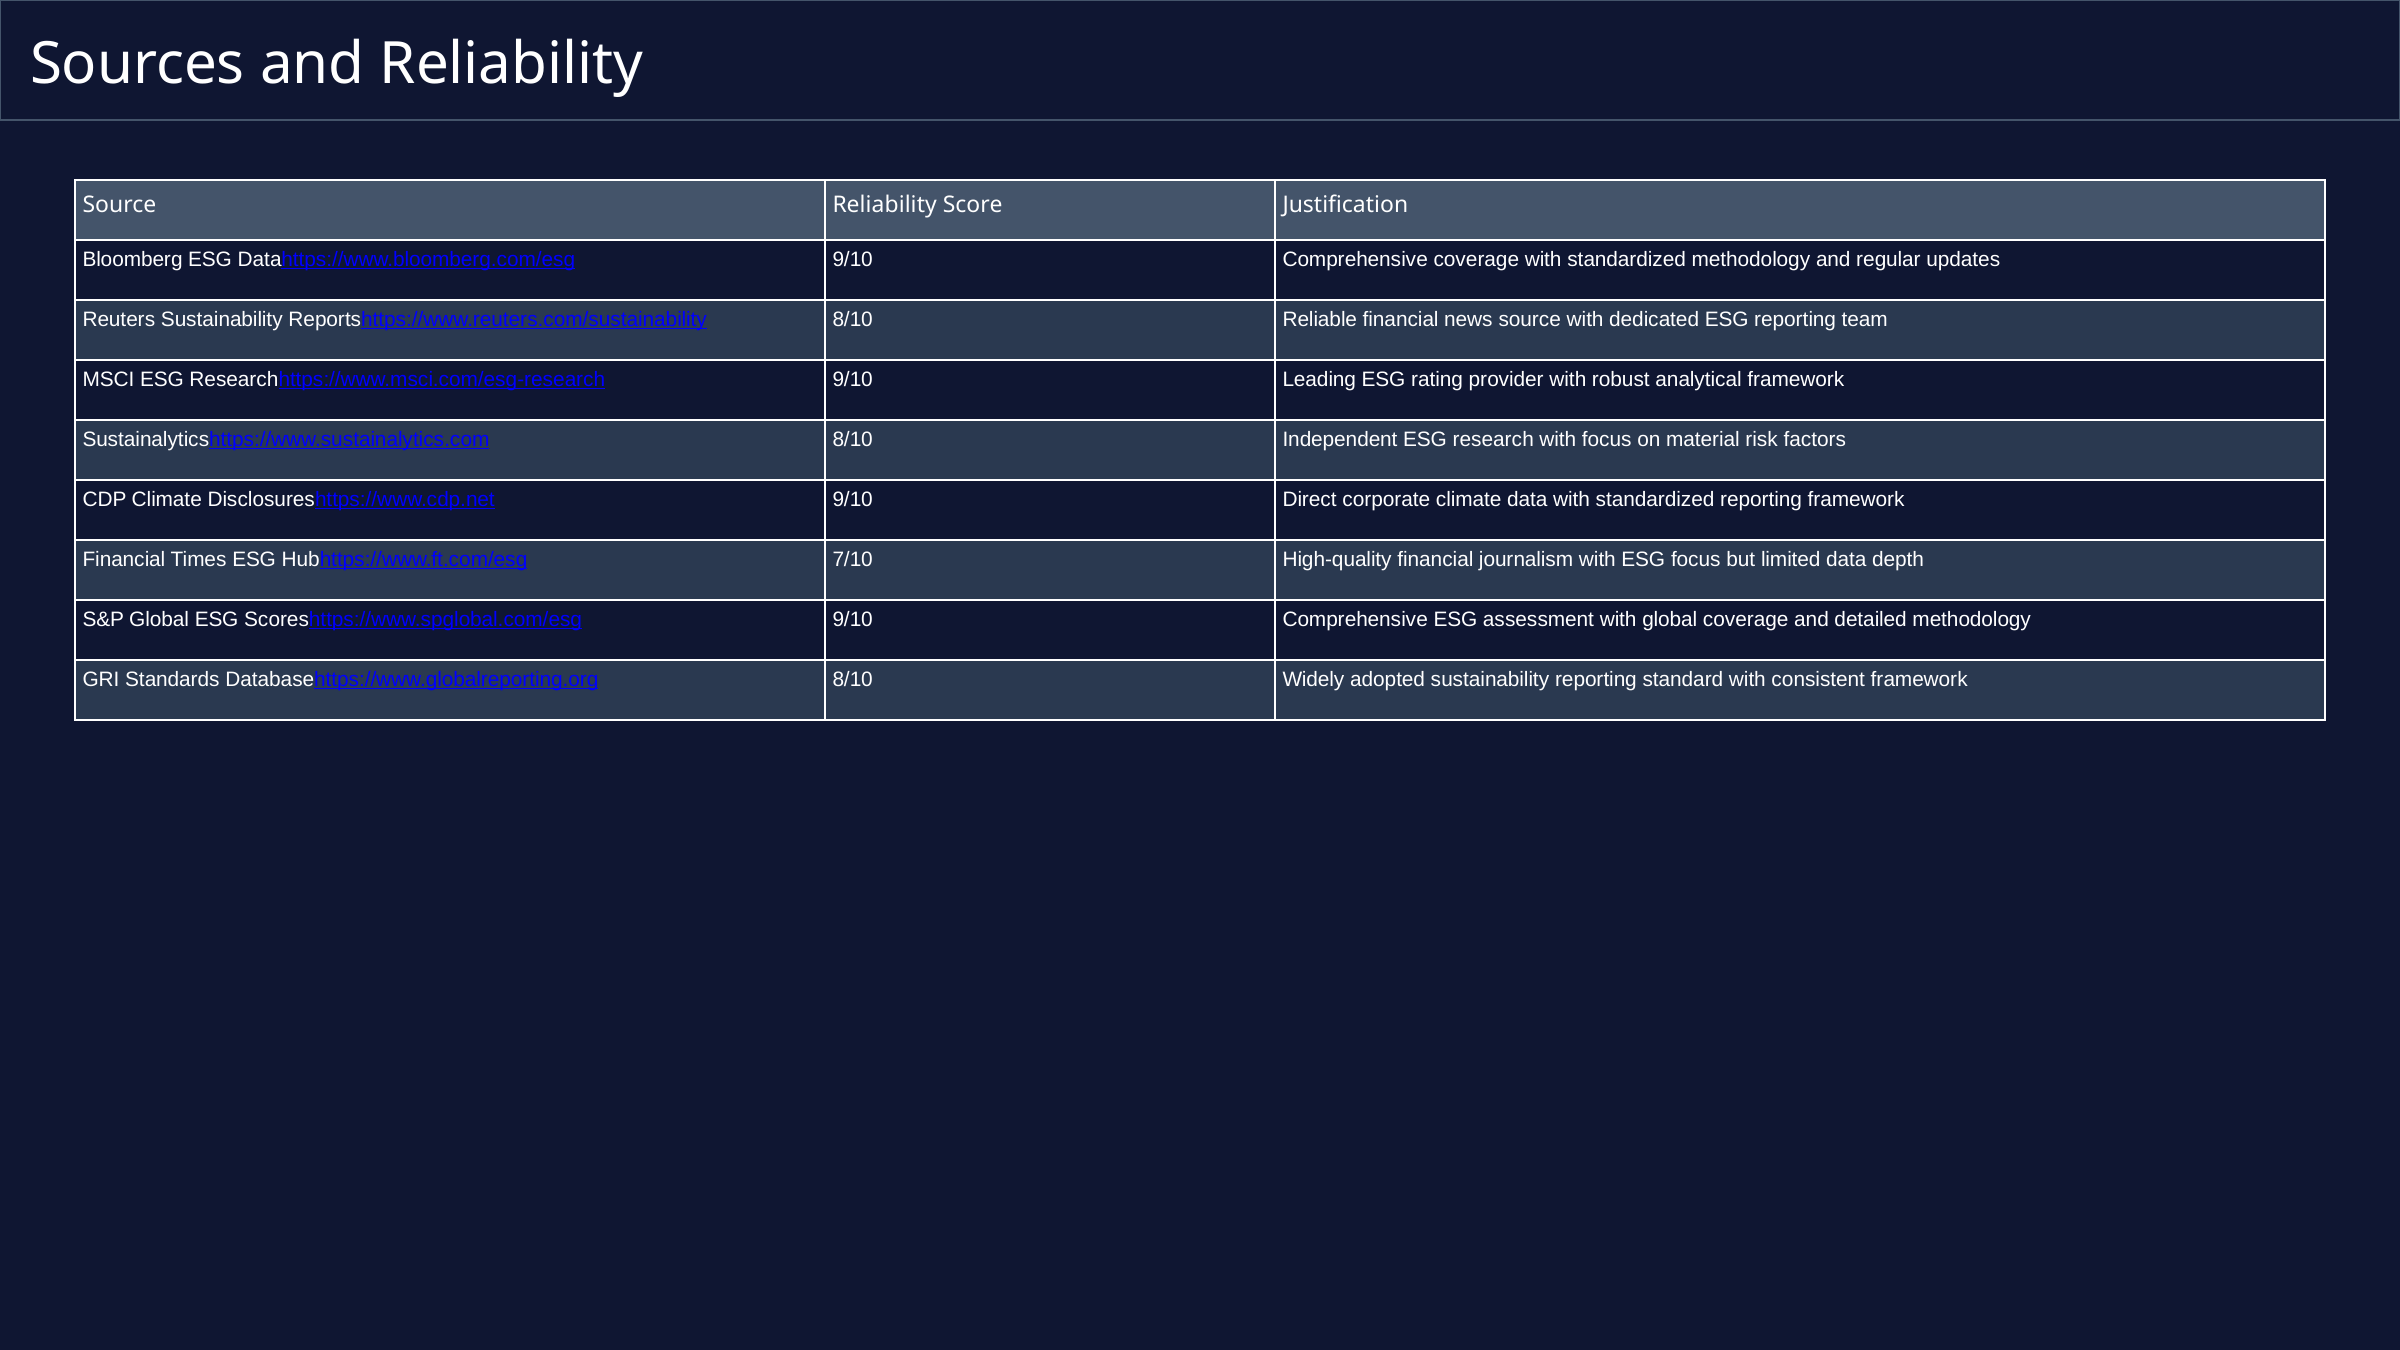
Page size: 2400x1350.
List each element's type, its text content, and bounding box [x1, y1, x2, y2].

table_cell Comprehensive coverage with standardized methodology and regular updates [1276, 241, 2324, 299]
table_cell 9/10 [826, 601, 1274, 659]
table_cell Independent ESG research with focus on material risk factors [1276, 421, 2324, 479]
table_cell CDP Climate Disclosures https://www.cdp.net [76, 481, 824, 539]
table_cell 8/10 [826, 661, 1274, 719]
table_cell Sustainalytics https://www.sustainalytics.com [76, 421, 824, 479]
table_cell Financial Times ESG Hub https://www.ft.com/esg [76, 541, 824, 599]
table_cell MSCI ESG Research https://www.msci.com/esg-research [76, 361, 824, 419]
table_cell 8/10 [826, 301, 1274, 359]
table_cell Comprehensive ESG assessment with global coverage and detailed methodology [1276, 601, 2324, 659]
table_cell Bloomberg ESG Data https://www.bloomberg.com/esg [76, 241, 824, 299]
table_cell S&P Global ESG Scores https://www.spglobal.com/esg [76, 601, 824, 659]
table_cell 9/10 [826, 241, 1274, 299]
table_cell High-quality financial journalism with ESG focus but limited data depth [1276, 541, 2324, 599]
table_header Justification [1276, 181, 2324, 239]
table_cell Widely adopted sustainability reporting standard with consistent framework [1276, 661, 2324, 719]
table_cell Reliable financial news source with dedicated ESG reporting team [1276, 301, 2324, 359]
table_header Reliability Score [826, 181, 1274, 239]
table_cell 9/10 [826, 481, 1274, 539]
table_cell Reuters Sustainability Reports https://www.reuters.com/sustainability [76, 301, 824, 359]
table_cell 9/10 [826, 361, 1274, 419]
table_cell 7/10 [826, 541, 1274, 599]
table_cell GRI Standards Database https://www.globalreporting.org [76, 661, 824, 719]
table_cell Leading ESG rating provider with robust analytical framework [1276, 361, 2324, 419]
table_header Source [76, 181, 824, 239]
table_cell Direct corporate climate data with standardized reporting framework [1276, 481, 2324, 539]
table_cell 8/10 [826, 421, 1274, 479]
title Sources and Reliability [0, 0, 2400, 120]
